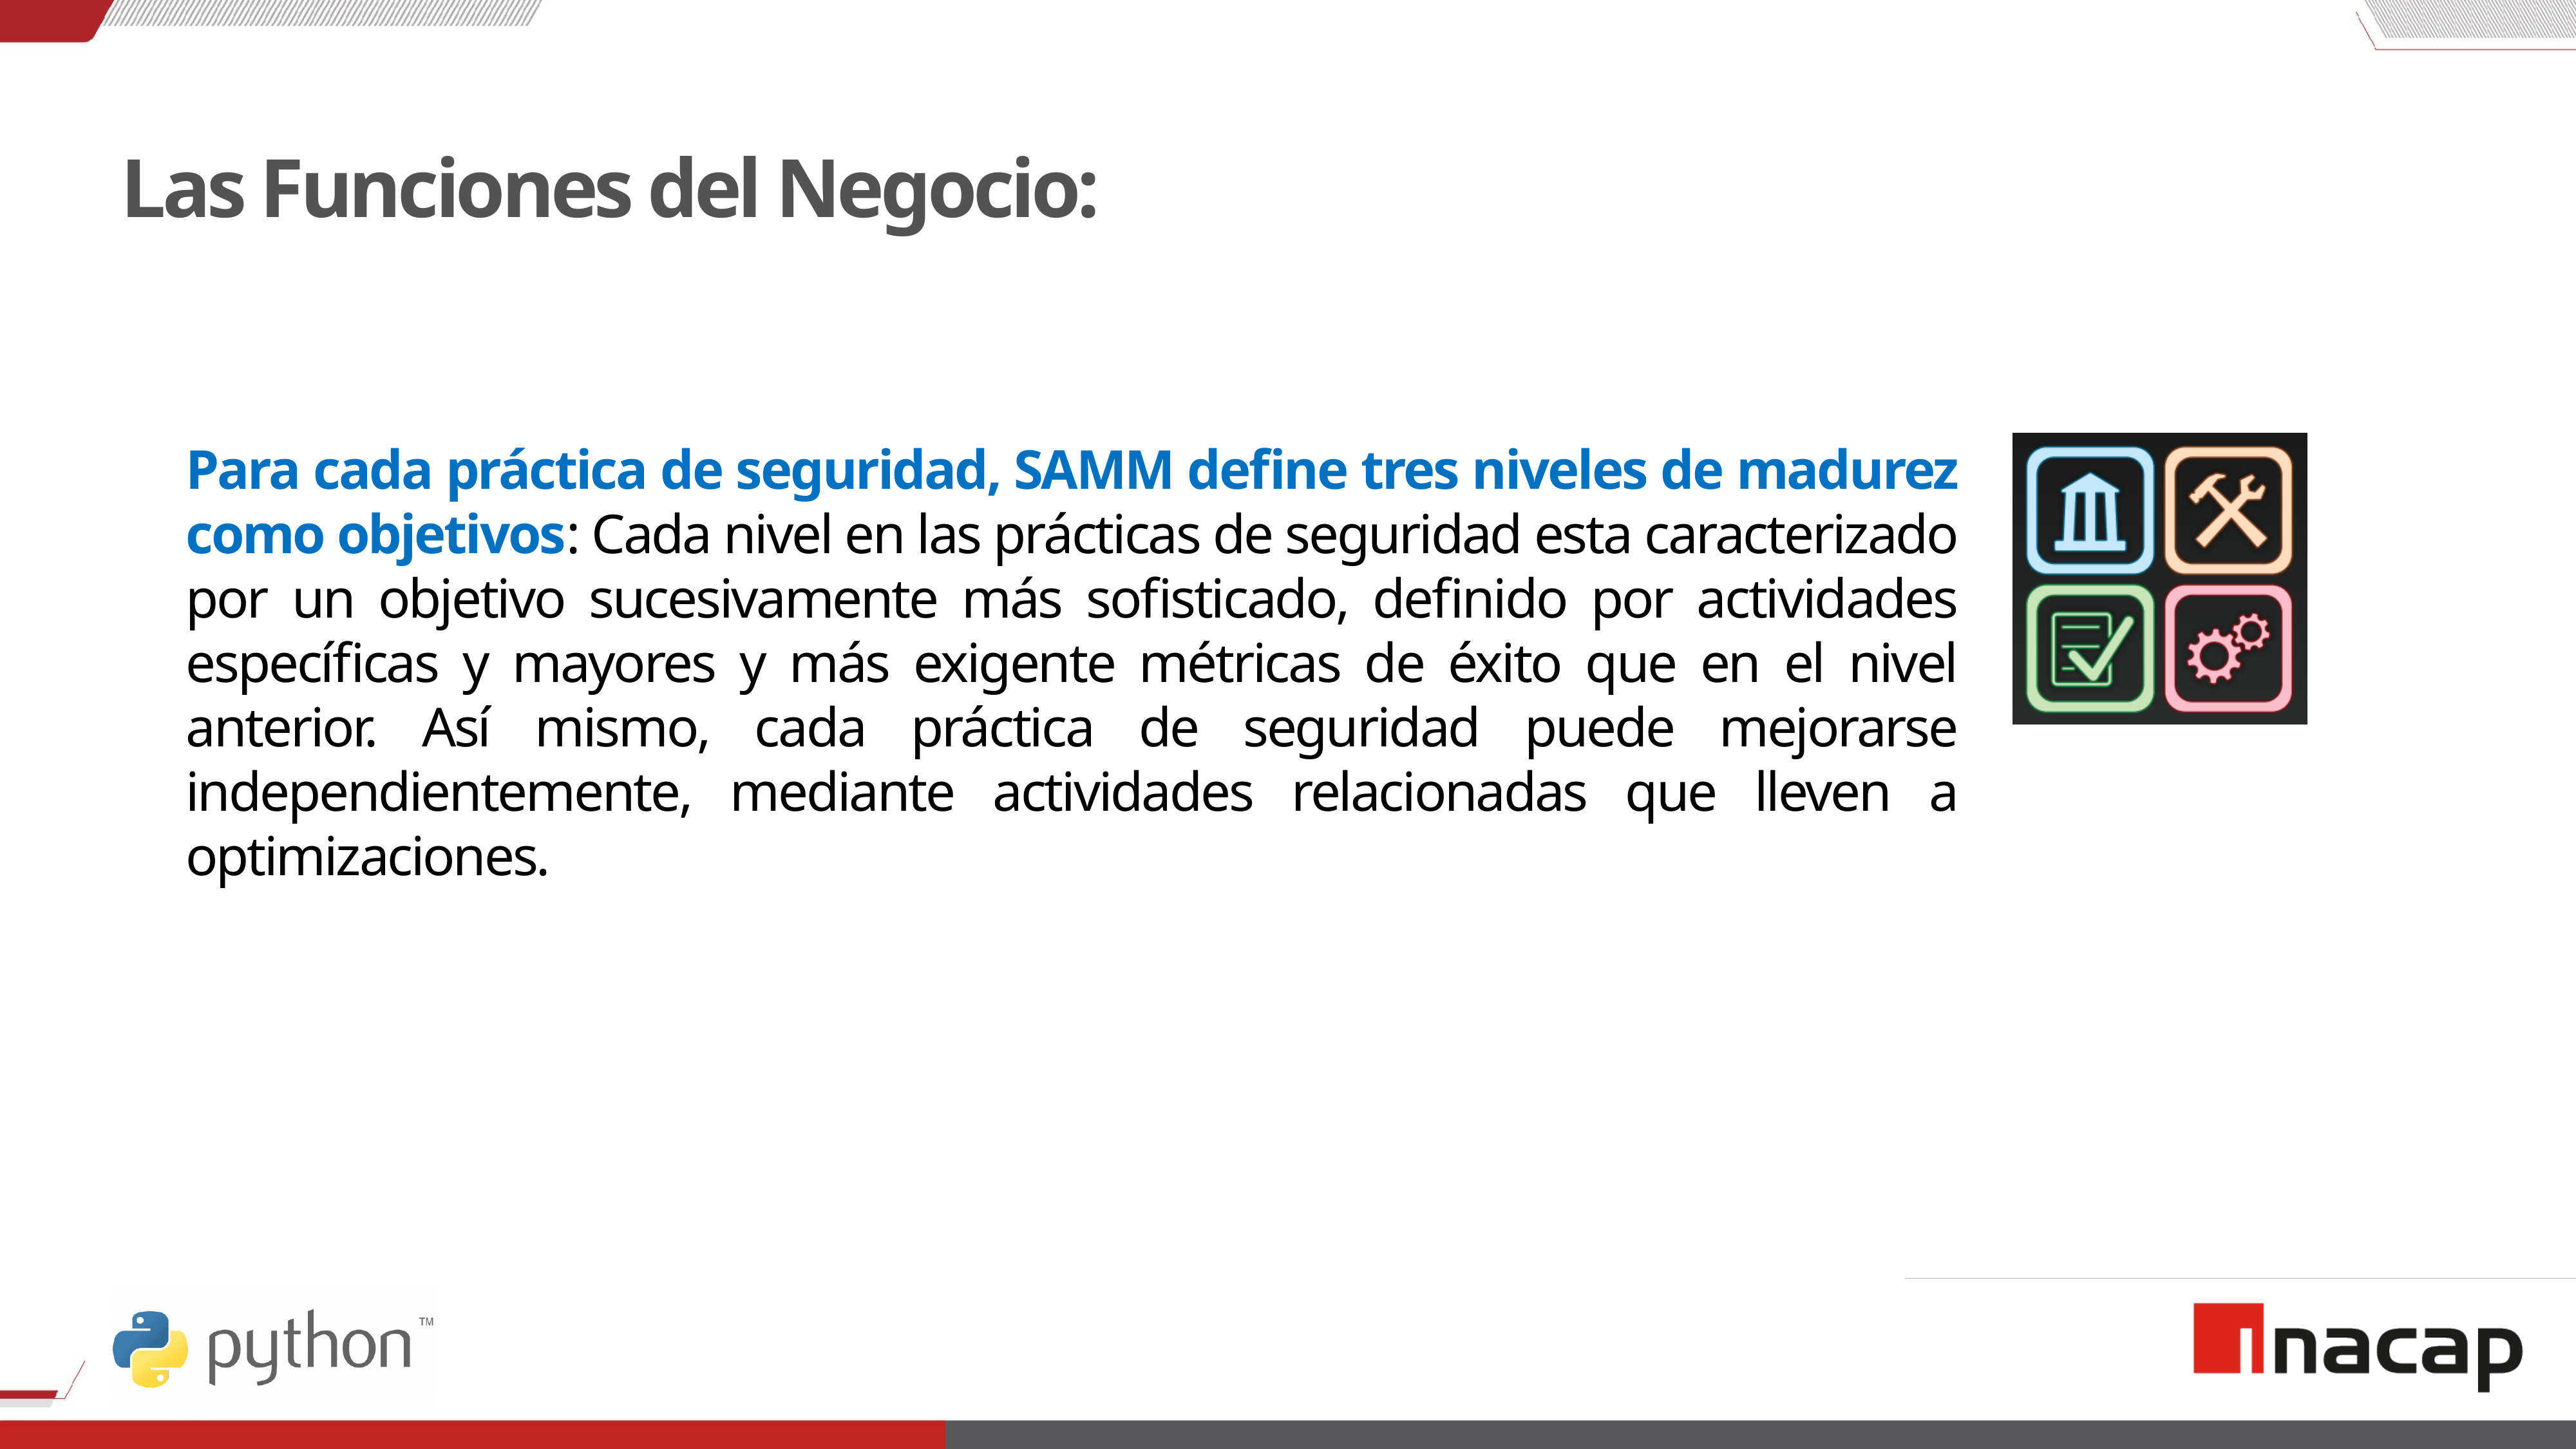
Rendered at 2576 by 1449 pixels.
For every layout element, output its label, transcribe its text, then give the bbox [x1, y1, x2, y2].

text_box Para cada práctica de seguridad, SAMM define tres niveles de madurez como objetivos: Cada nivel en las prácticas de seguridad esta caracterizado por un objetivo sucesivamente más sofisticado, definido por actividades específicas y mayores y más exigente métricas de éxito que en el nivel anterior. Así mismo, cada práctica de seguridad puede mejorarse independientemente, mediante actividades relacionadas que lleven a optimizaciones. [176, 430, 1968, 891]
title Las Funciones del Negocio: [110, 88, 2431, 283]
picture [0, 0, 2576, 55]
picture [2012, 433, 2308, 725]
picture [0, 1269, 2576, 1449]
